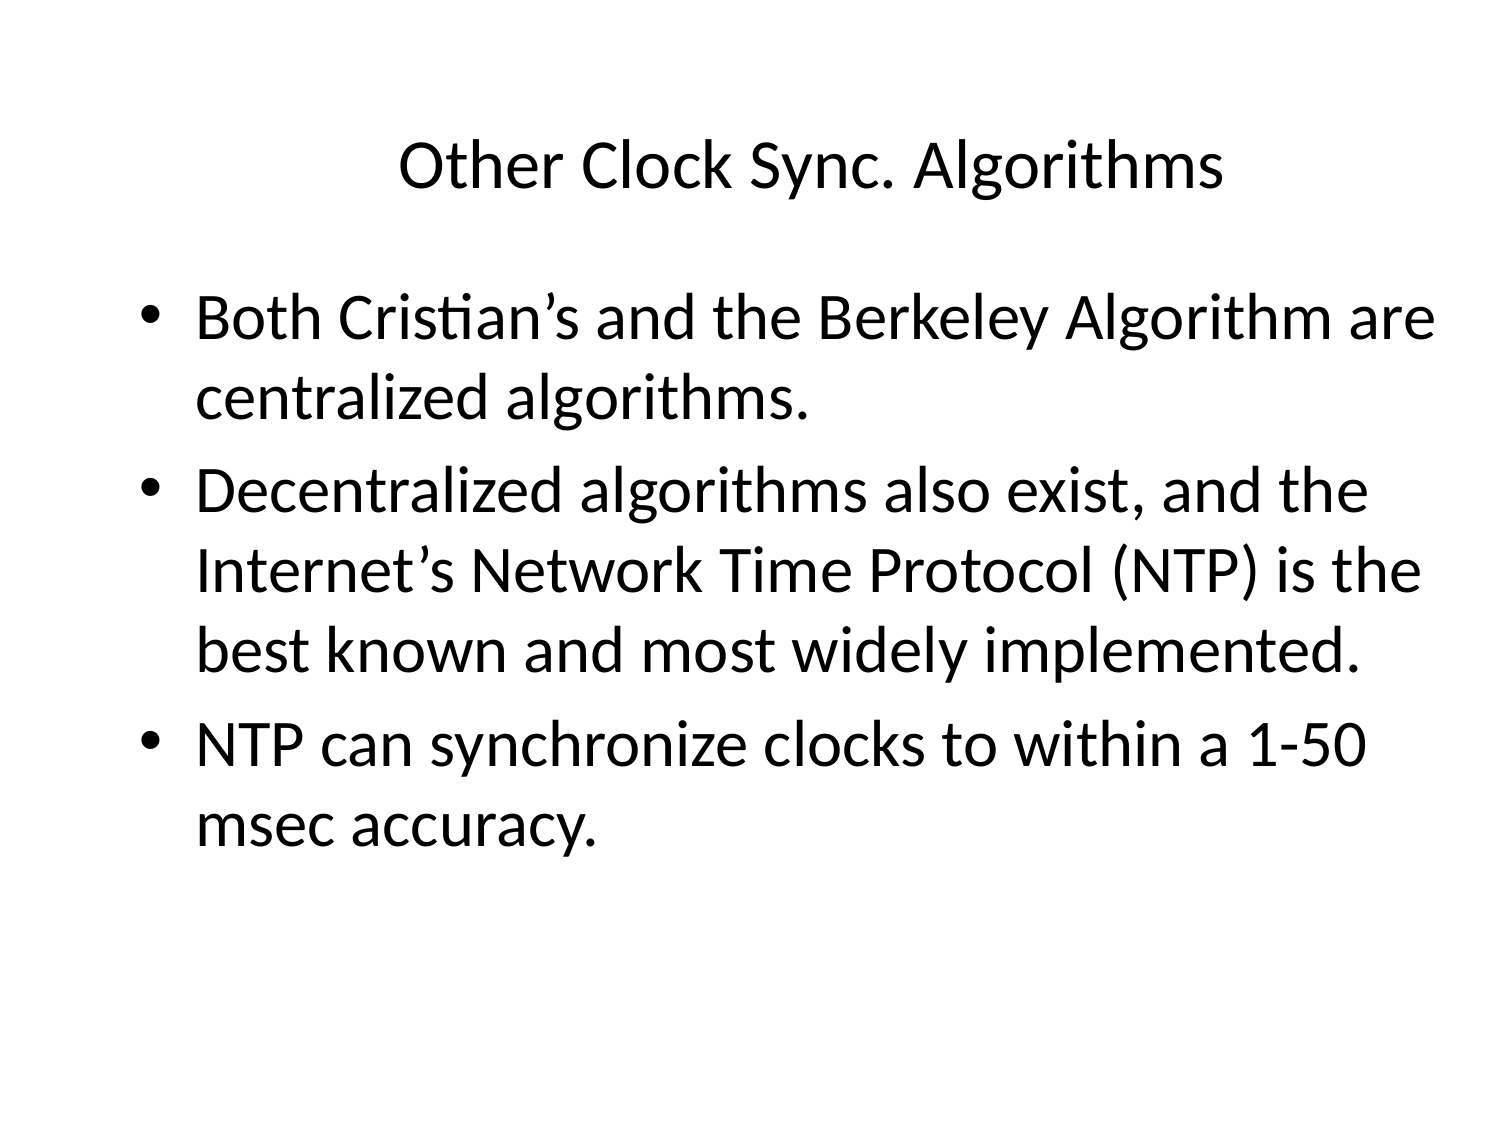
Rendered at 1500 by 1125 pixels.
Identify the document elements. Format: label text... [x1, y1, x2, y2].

title Other Clock Sync. Algorithms [125, 110, 1500, 211]
list Both Cristian’s and the Berkeley Algorithm are centralized algorithms. Decentralized algorithms also exist, and the Internet’s Network Time Protocol (NTP) is the best known and most widely implemented. NTP can synchronize clocks to within a 1-50 msec accuracy. [123, 265, 1500, 1125]
